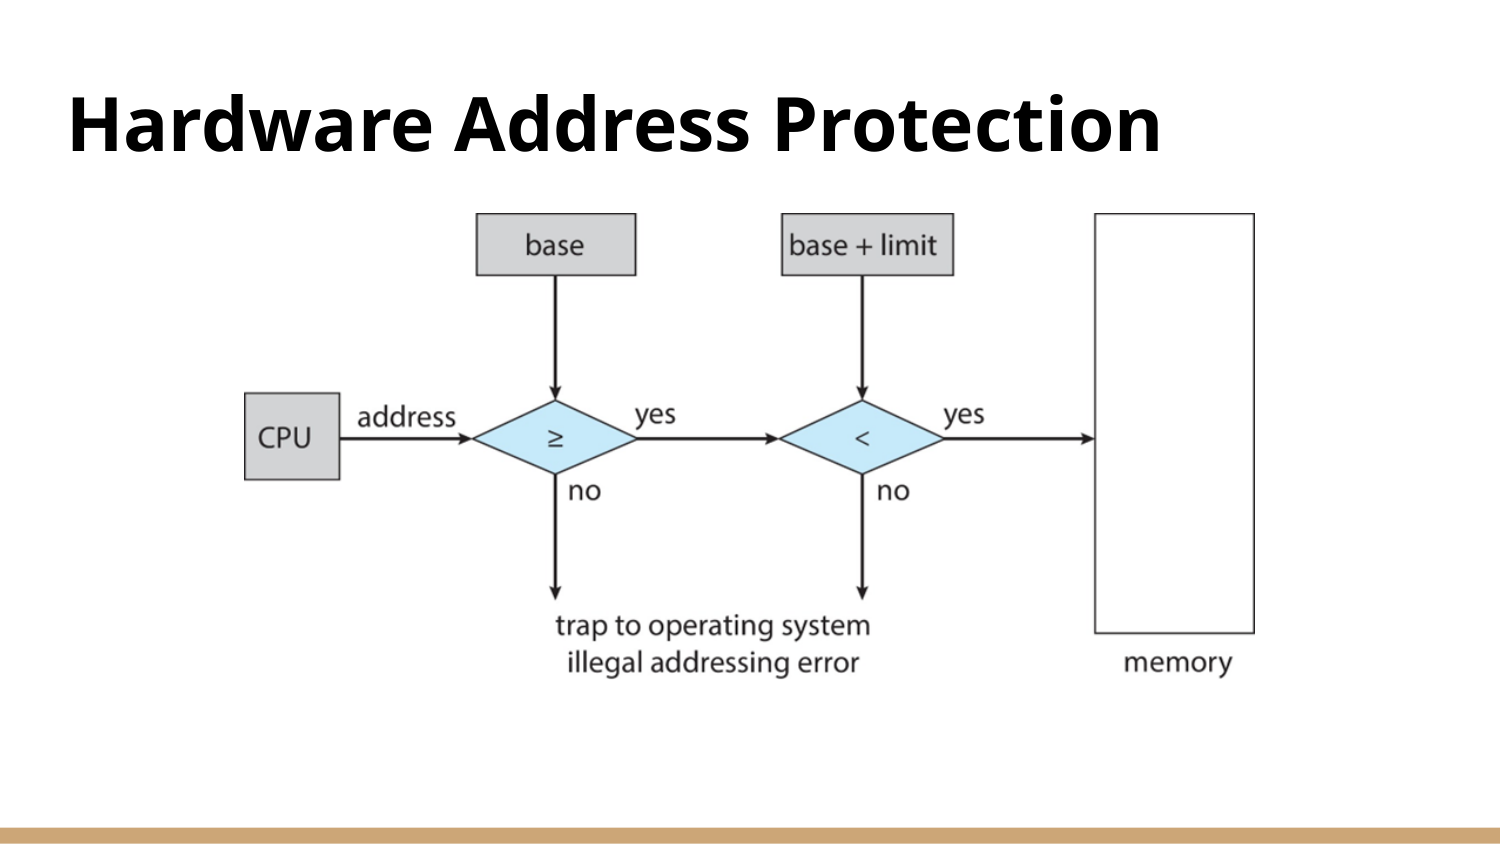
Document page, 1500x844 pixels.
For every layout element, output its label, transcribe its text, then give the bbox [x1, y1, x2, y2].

title Hardware Address Protection [51, 51, 1449, 189]
picture [244, 212, 1256, 681]
